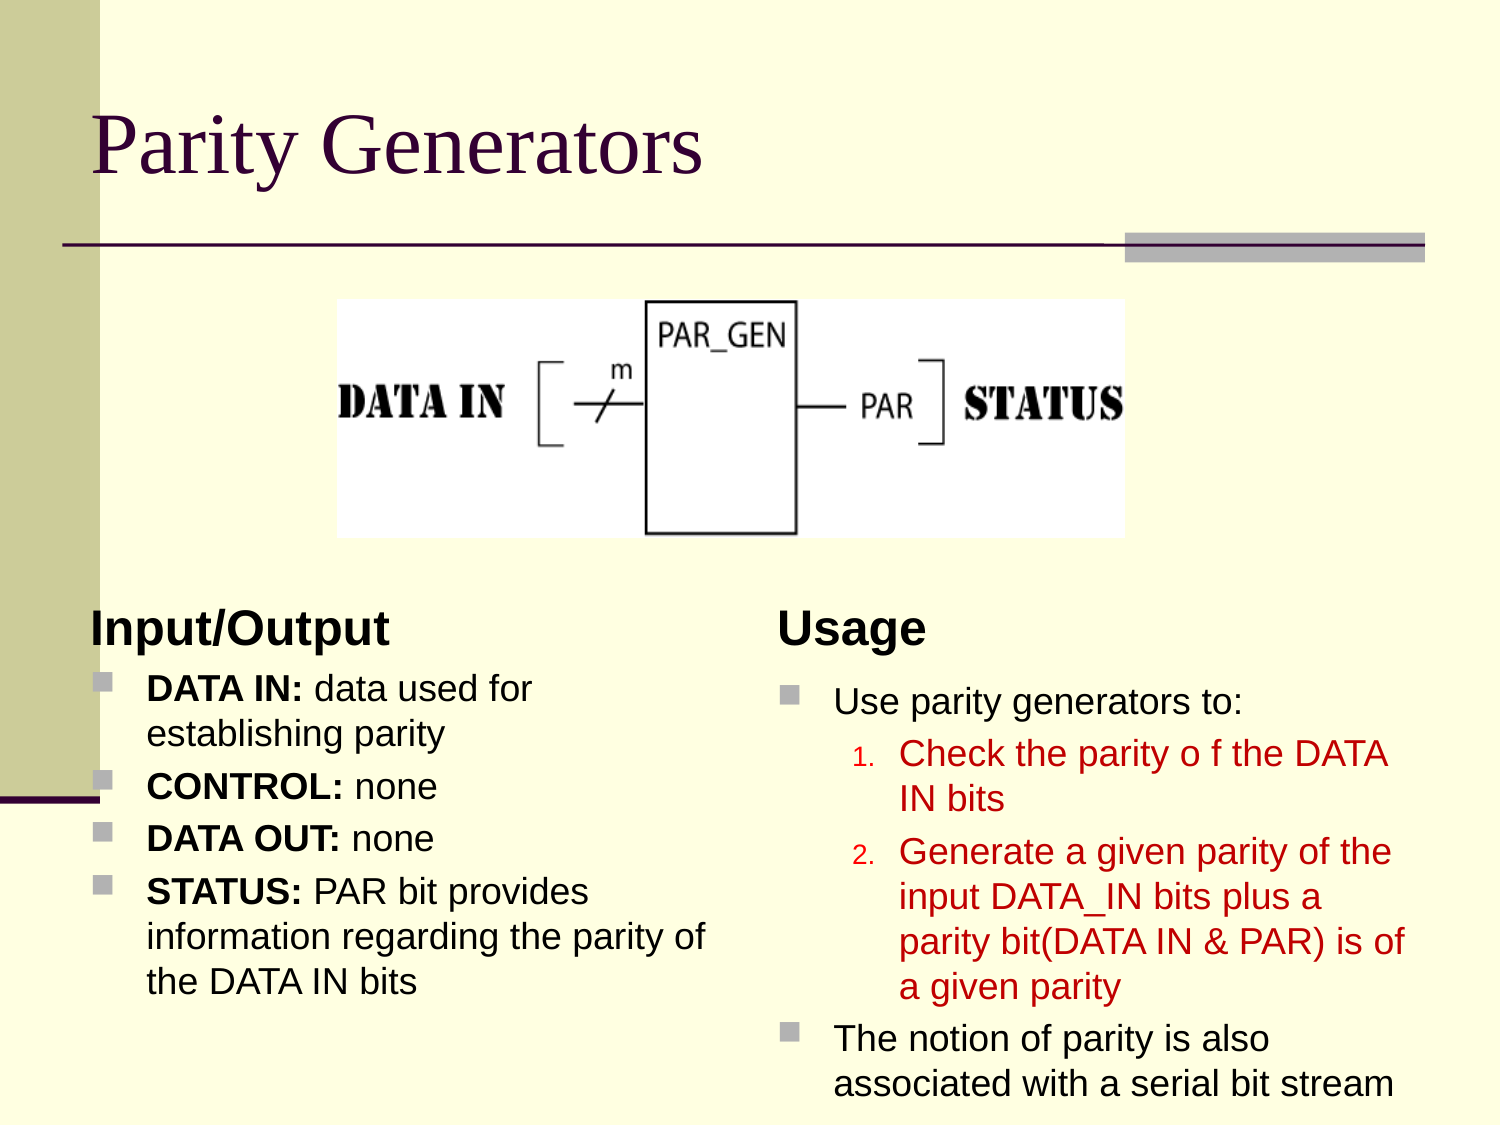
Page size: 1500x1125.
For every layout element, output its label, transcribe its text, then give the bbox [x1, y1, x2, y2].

title Parity Generators [75, 45, 1425, 233]
list DATA IN: data used for establishing parity CONTROL: none DATA OUT: none STATUS: PAR bit provides information regarding the parity of the DATA IN bits [75, 656, 738, 1100]
list Usage [761, 557, 1425, 663]
picture [337, 299, 1126, 538]
list Input/Output [75, 557, 738, 656]
list Use parity generators to: Check the parity o f the DATA IN bits Generate a given parity of the input DATA_IN bits plus a parity bit(DATA IN & PAR) is of a given parity The notion of parity is also associated with a serial bit stream [761, 669, 1425, 1113]
